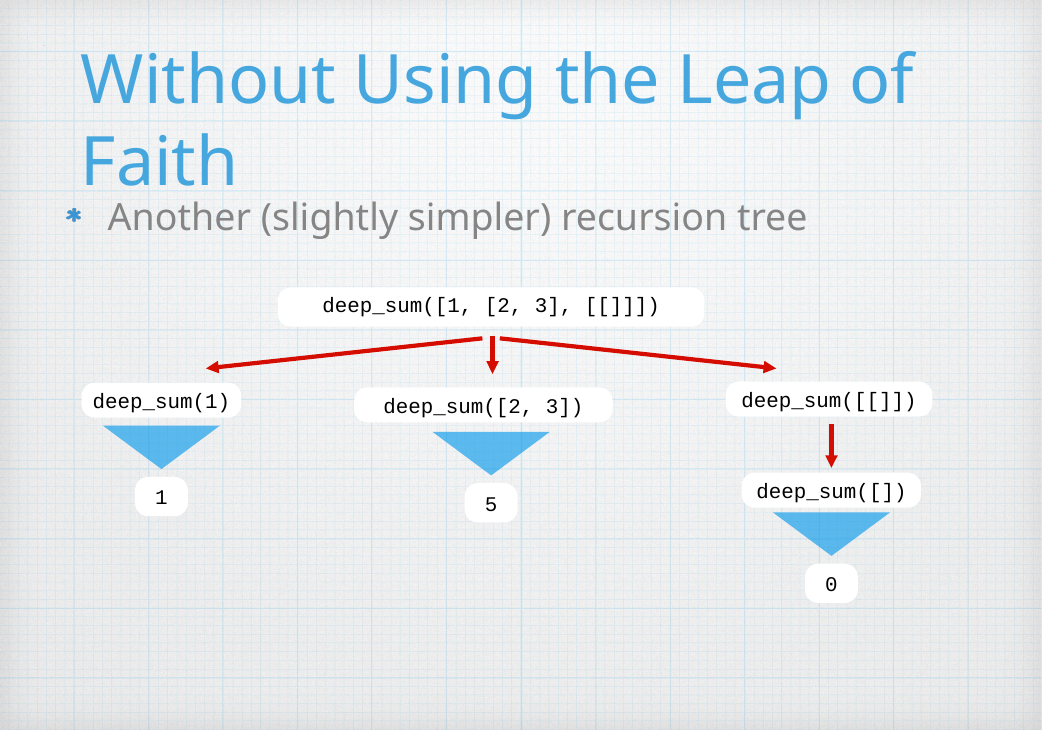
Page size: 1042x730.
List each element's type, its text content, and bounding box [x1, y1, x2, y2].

picture [0, 0, 1042, 730]
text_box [205, 336, 777, 375]
text_box [432, 431, 550, 476]
text_box deep_sum([2, 3]) [354, 387, 613, 423]
text_box deep_sum([]) [741, 472, 922, 508]
text_box deep_sum([[]]) [725, 381, 933, 417]
title Without Using the Leap of Faith [78, 61, 964, 174]
text_box 1 [134, 476, 188, 517]
text_box [102, 425, 220, 470]
text_box 5 [464, 483, 518, 523]
text_box [825, 424, 838, 468]
text_box [773, 512, 890, 556]
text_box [277, 287, 705, 327]
list Another (slightly simpler) recursion tree [64, 159, 950, 271]
text_box deep_sum(1) [81, 382, 242, 418]
text_box 0 [804, 563, 858, 603]
